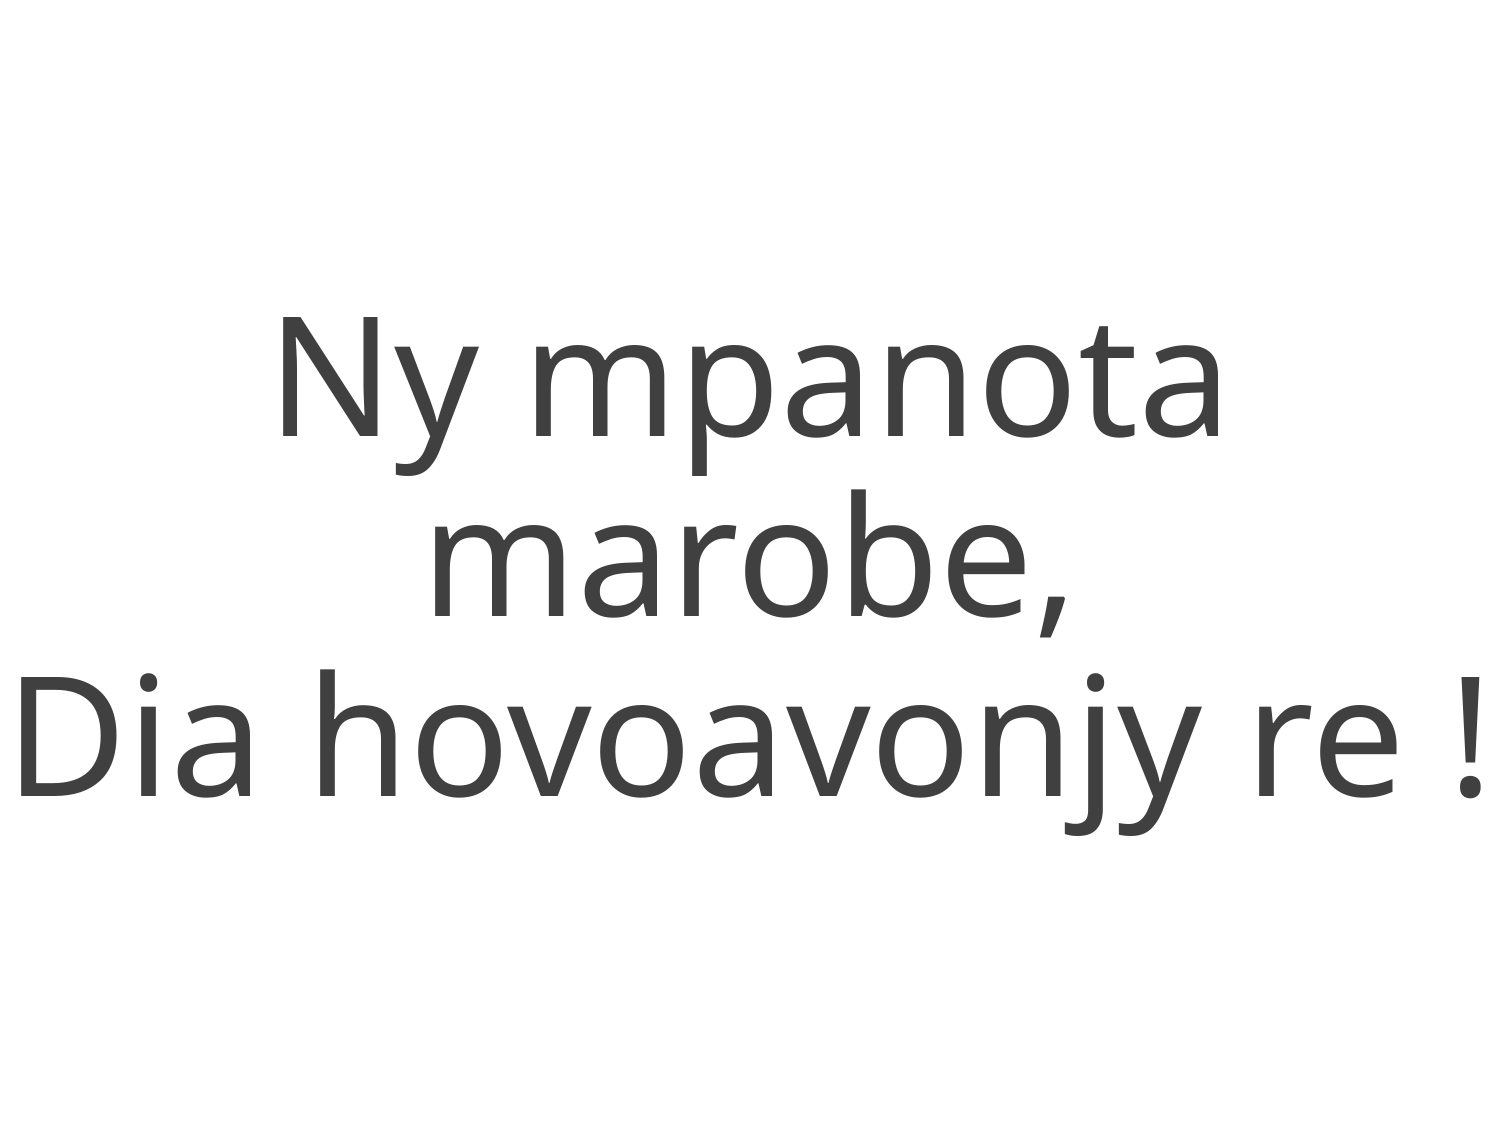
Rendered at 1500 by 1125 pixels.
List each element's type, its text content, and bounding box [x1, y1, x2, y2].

title Ny mpanota marobe, Dia hovoavonjy re ! [0, 453, 1500, 672]
